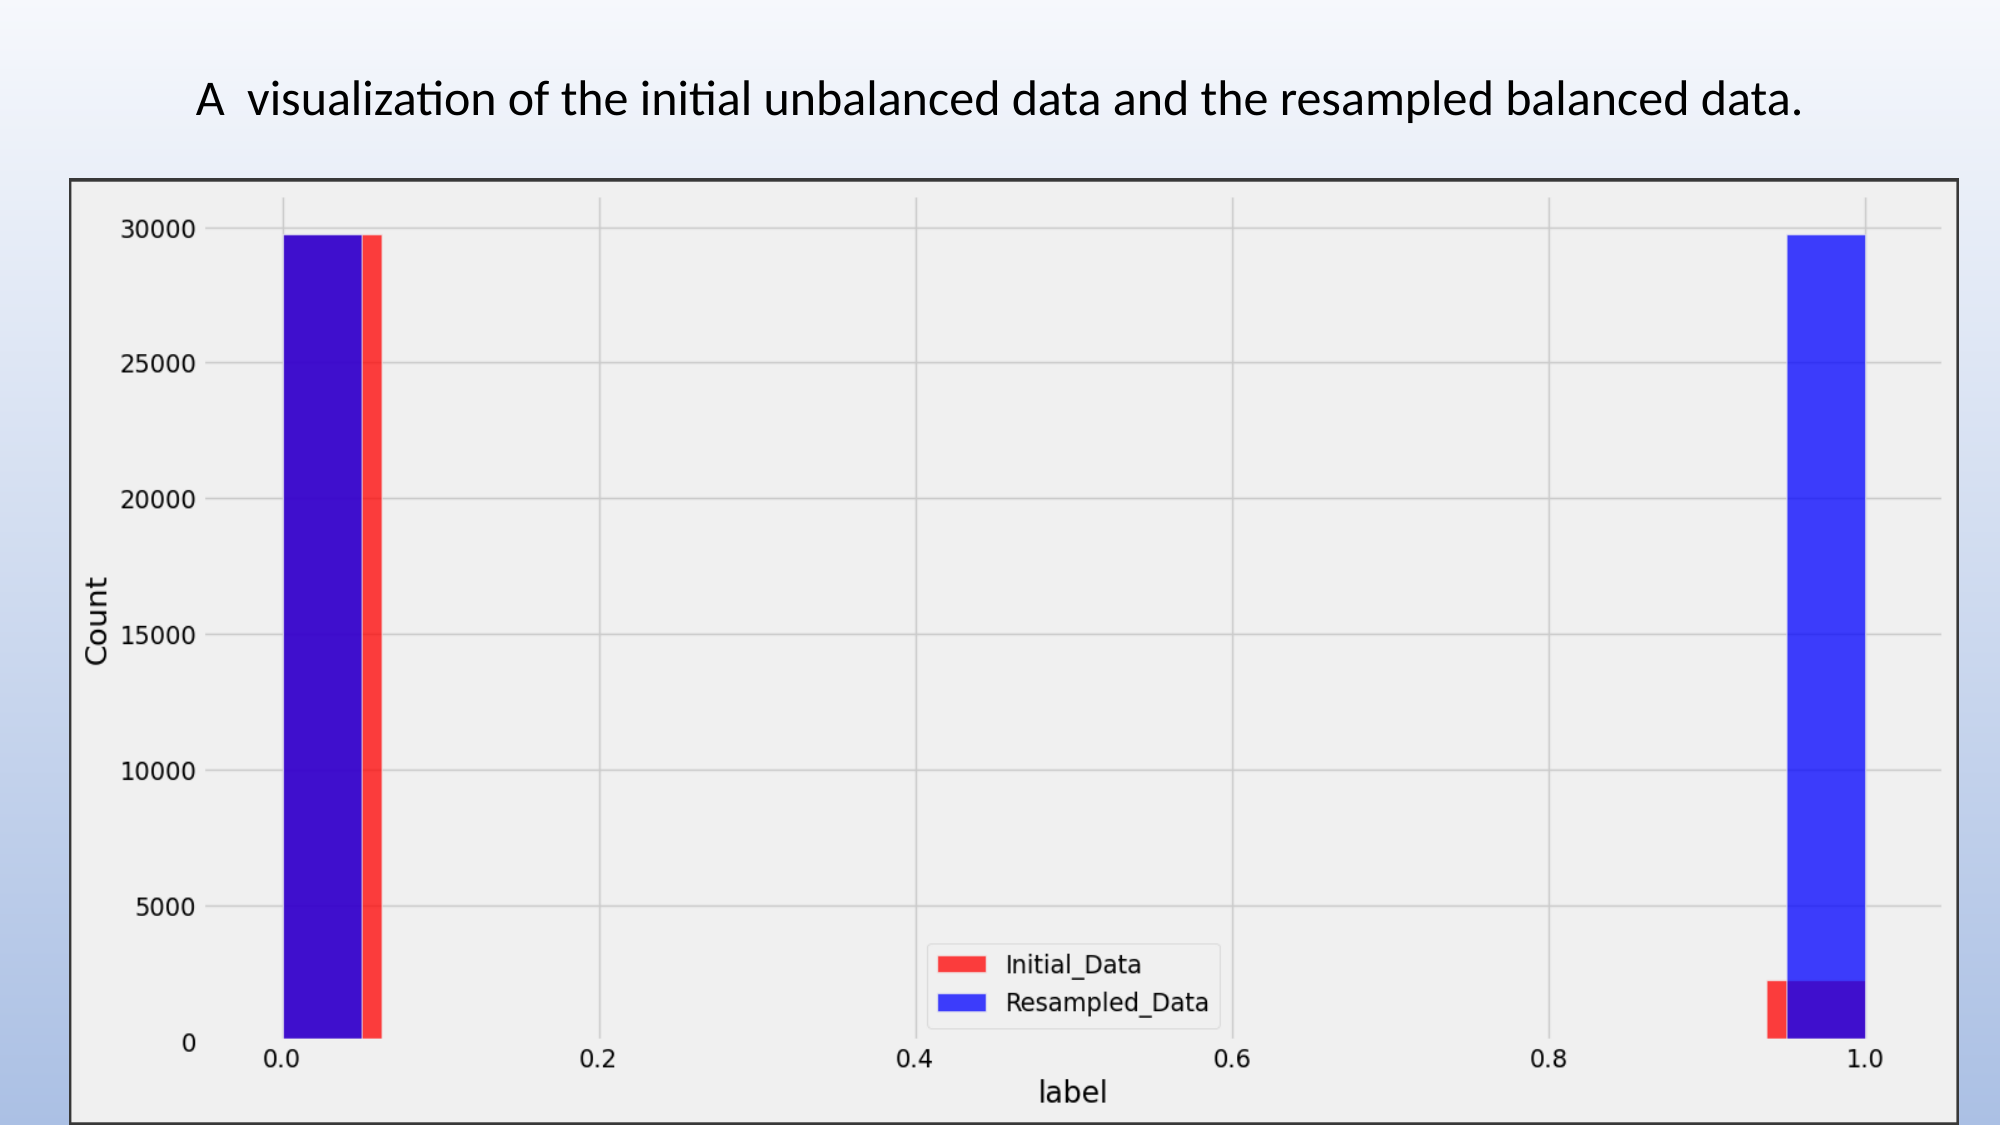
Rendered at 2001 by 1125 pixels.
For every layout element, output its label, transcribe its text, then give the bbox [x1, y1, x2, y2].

picture [69, 178, 1959, 1125]
text_box A visualization of the initial unbalanced data and the resampled balanced data. [74, 57, 1926, 133]
